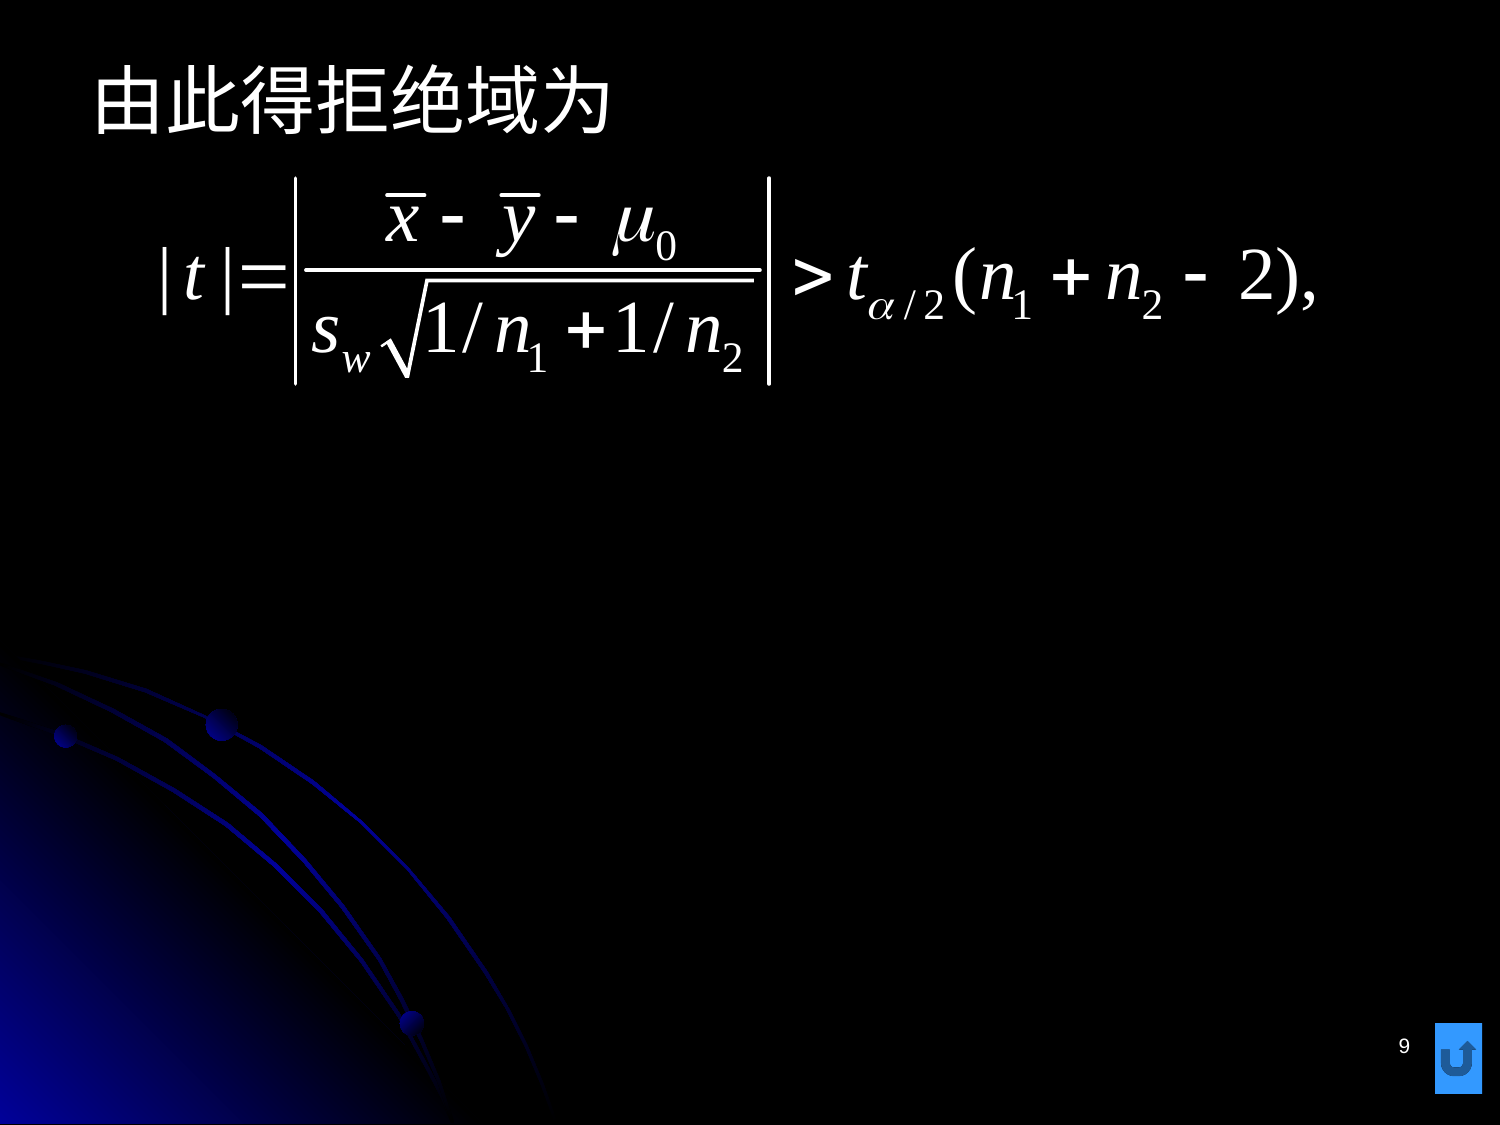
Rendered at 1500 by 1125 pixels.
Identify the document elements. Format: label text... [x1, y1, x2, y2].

title 由此得拒绝域为 [75, 45, 1425, 233]
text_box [159, 172, 1322, 390]
slide_number 9 [1074, 1025, 1425, 1100]
